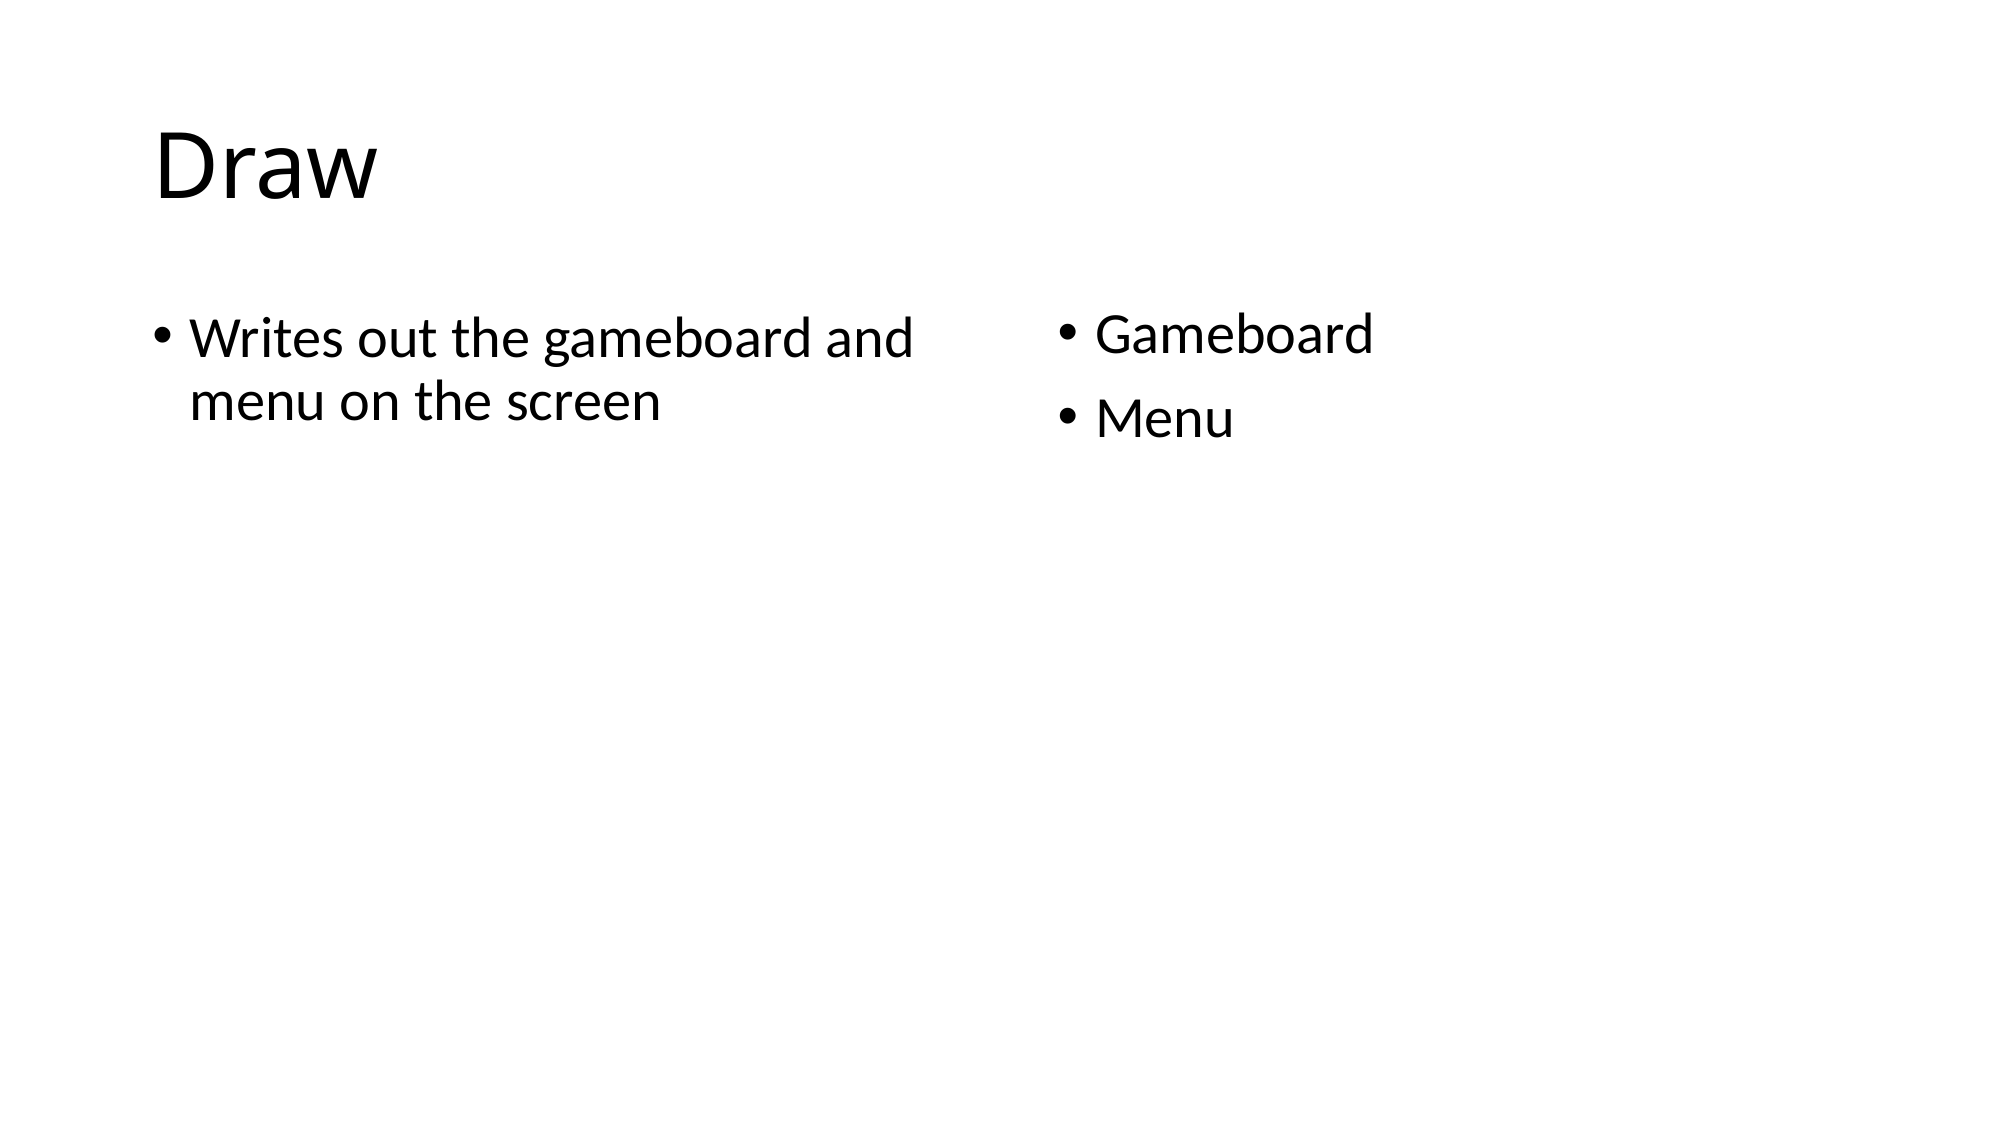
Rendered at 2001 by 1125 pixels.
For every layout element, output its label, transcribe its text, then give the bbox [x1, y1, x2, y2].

list Gameboard Menu [1042, 296, 1863, 1010]
title Draw [137, 59, 1863, 278]
list Writes out the gameboard and menu on the screen [137, 299, 958, 1014]
